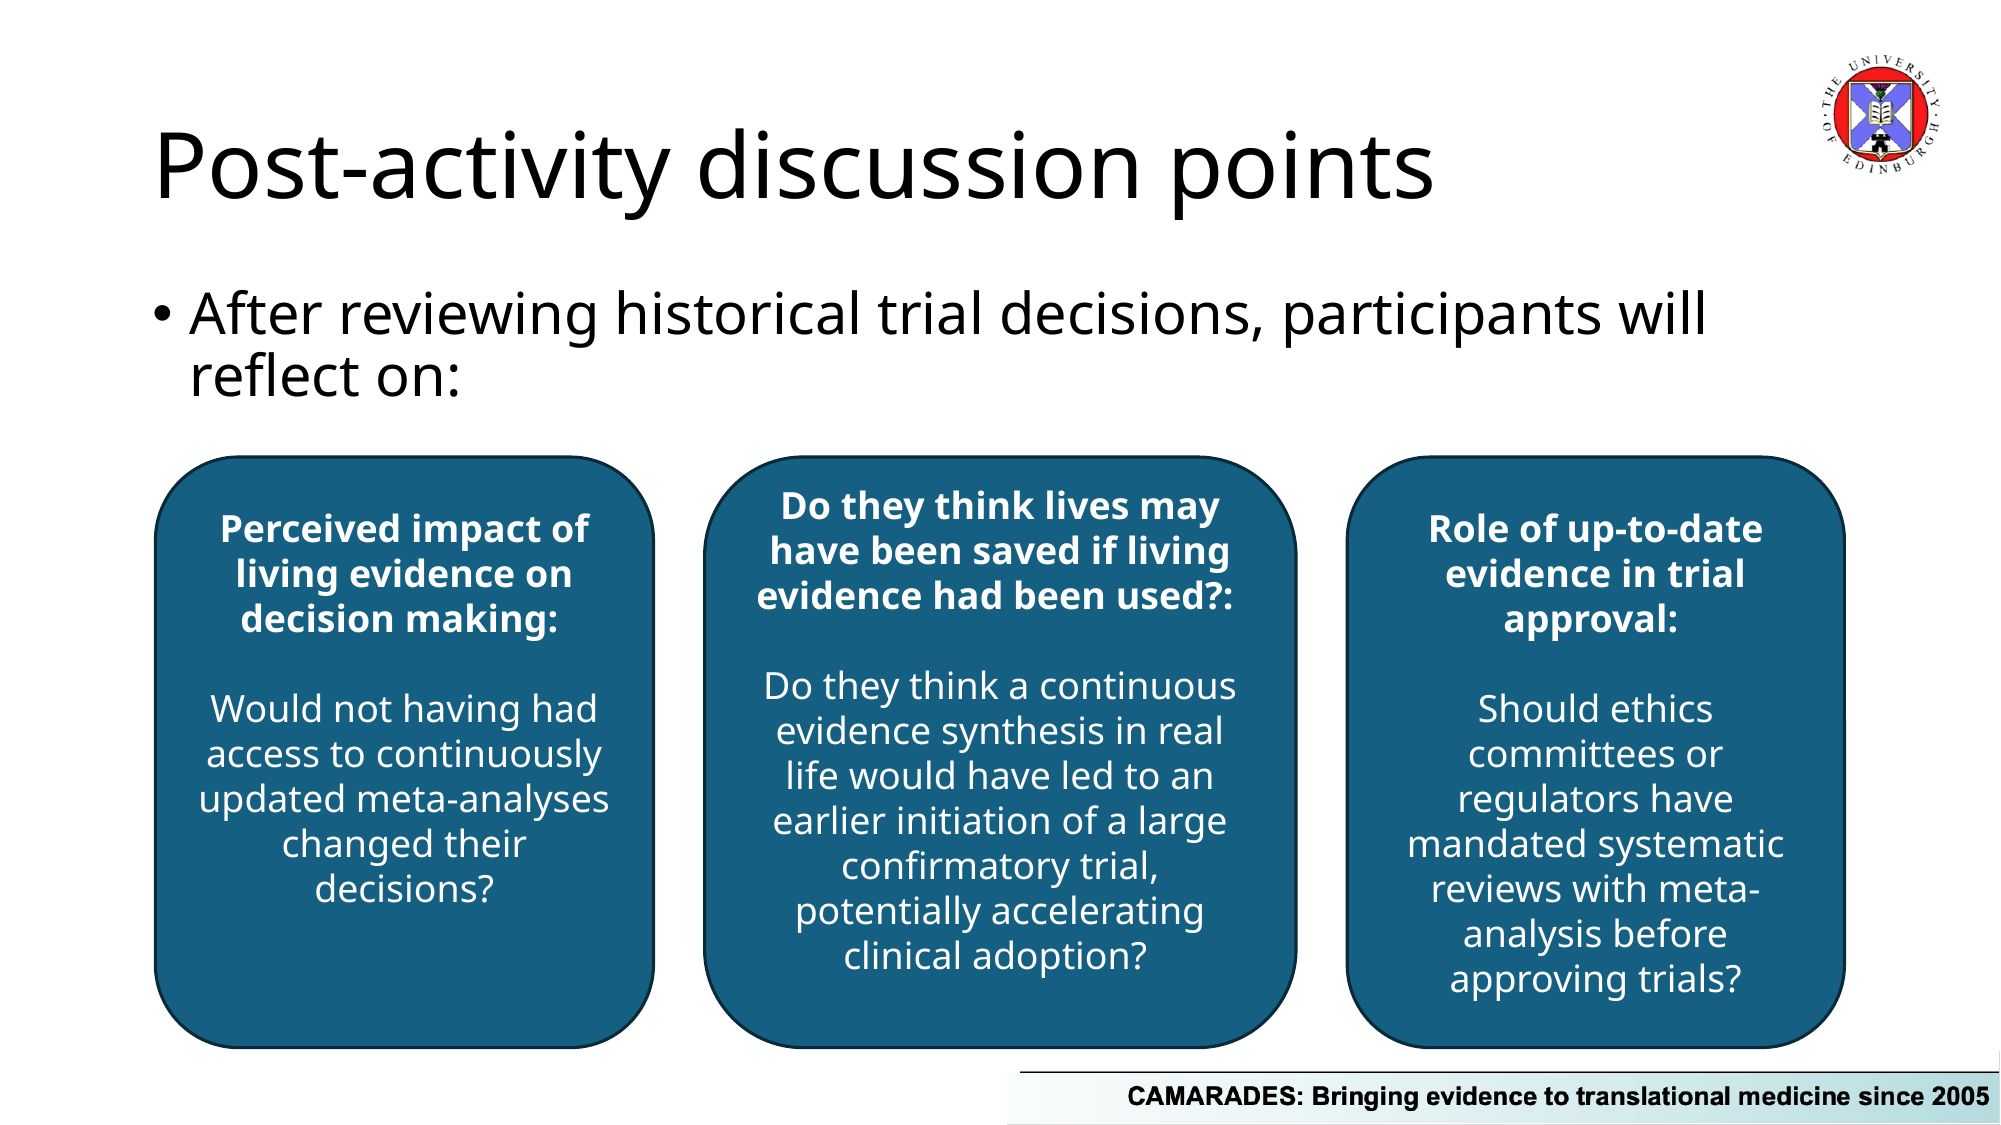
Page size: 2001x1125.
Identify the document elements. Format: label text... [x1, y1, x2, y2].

picture [1006, 1051, 2000, 1125]
text_box Role of up-to-date evidence in trial approval: Should ethics committees or regulators have mandated systematic reviews with meta-analysis before approving trials? [1345, 455, 1847, 1050]
picture [1781, 25, 1967, 207]
text_box Do they think lives may have been saved if living evidence had been used?: Do they think a continuous evidence synthesis in real life would have led to an earlier initiation of a large confirmatory trial, potentially accelerating clinical adoption? [703, 455, 1298, 1050]
text_box Perceived impact of living evidence on decision making: Would not having had access to continuously updated meta-analyses changed their decisions? [153, 455, 656, 1050]
list After reviewing historical trial decisions, participants will reflect on: [137, 277, 1863, 418]
title Post-activity discussion points [137, 59, 1863, 277]
